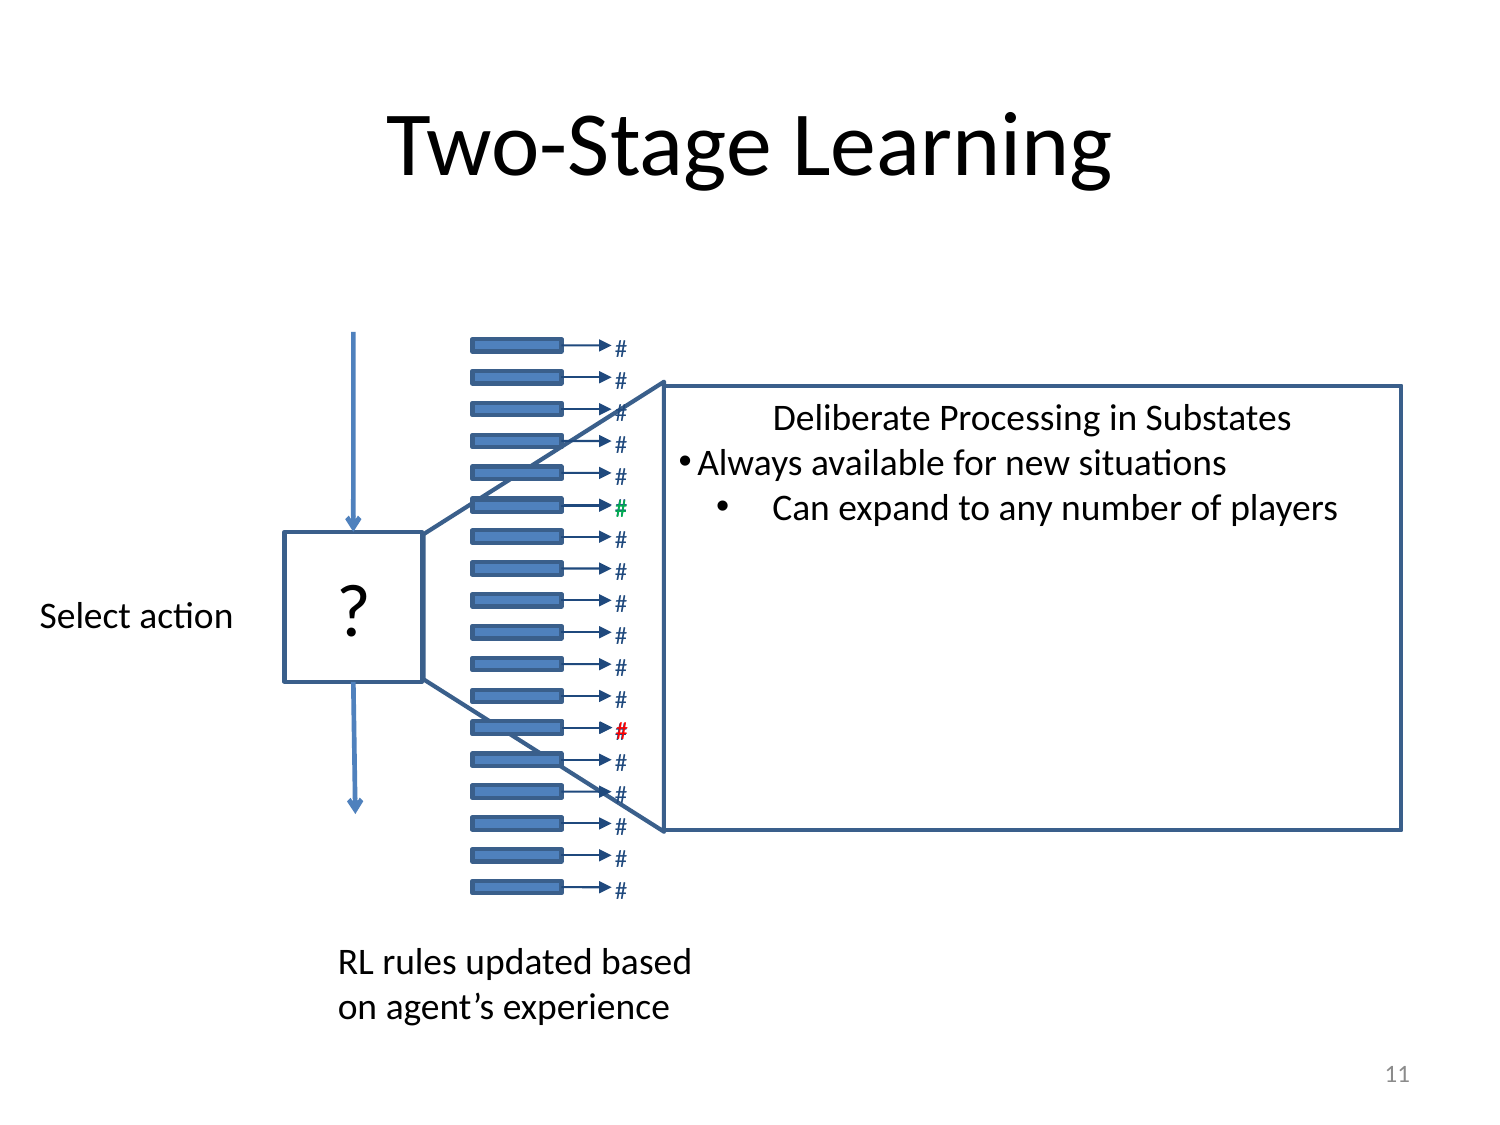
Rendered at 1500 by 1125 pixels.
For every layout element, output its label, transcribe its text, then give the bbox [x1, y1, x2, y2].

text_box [471, 739, 638, 770]
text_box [472, 706, 639, 754]
text_box Deliberate Processing in Substates Always available for new situations Can expand to any number of players [662, 384, 1403, 832]
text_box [471, 611, 638, 643]
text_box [471, 643, 638, 675]
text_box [471, 420, 638, 452]
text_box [471, 452, 638, 484]
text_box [471, 675, 638, 707]
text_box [471, 579, 638, 611]
slide_number 11 [1074, 1042, 1425, 1103]
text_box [471, 547, 638, 579]
text_box Select action [24, 583, 313, 644]
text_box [352, 681, 356, 815]
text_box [471, 485, 638, 532]
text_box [471, 770, 638, 802]
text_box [471, 532, 638, 547]
text_box [638, 379, 667, 834]
text_box RL rules updated based on agent’s experience [323, 929, 711, 1034]
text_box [471, 388, 638, 420]
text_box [471, 834, 638, 866]
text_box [471, 356, 638, 388]
text_box [421, 502, 471, 712]
text_box ? [282, 530, 424, 684]
title Two-Stage Learning [75, 45, 1425, 233]
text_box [471, 324, 638, 356]
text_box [471, 866, 638, 913]
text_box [471, 802, 638, 834]
